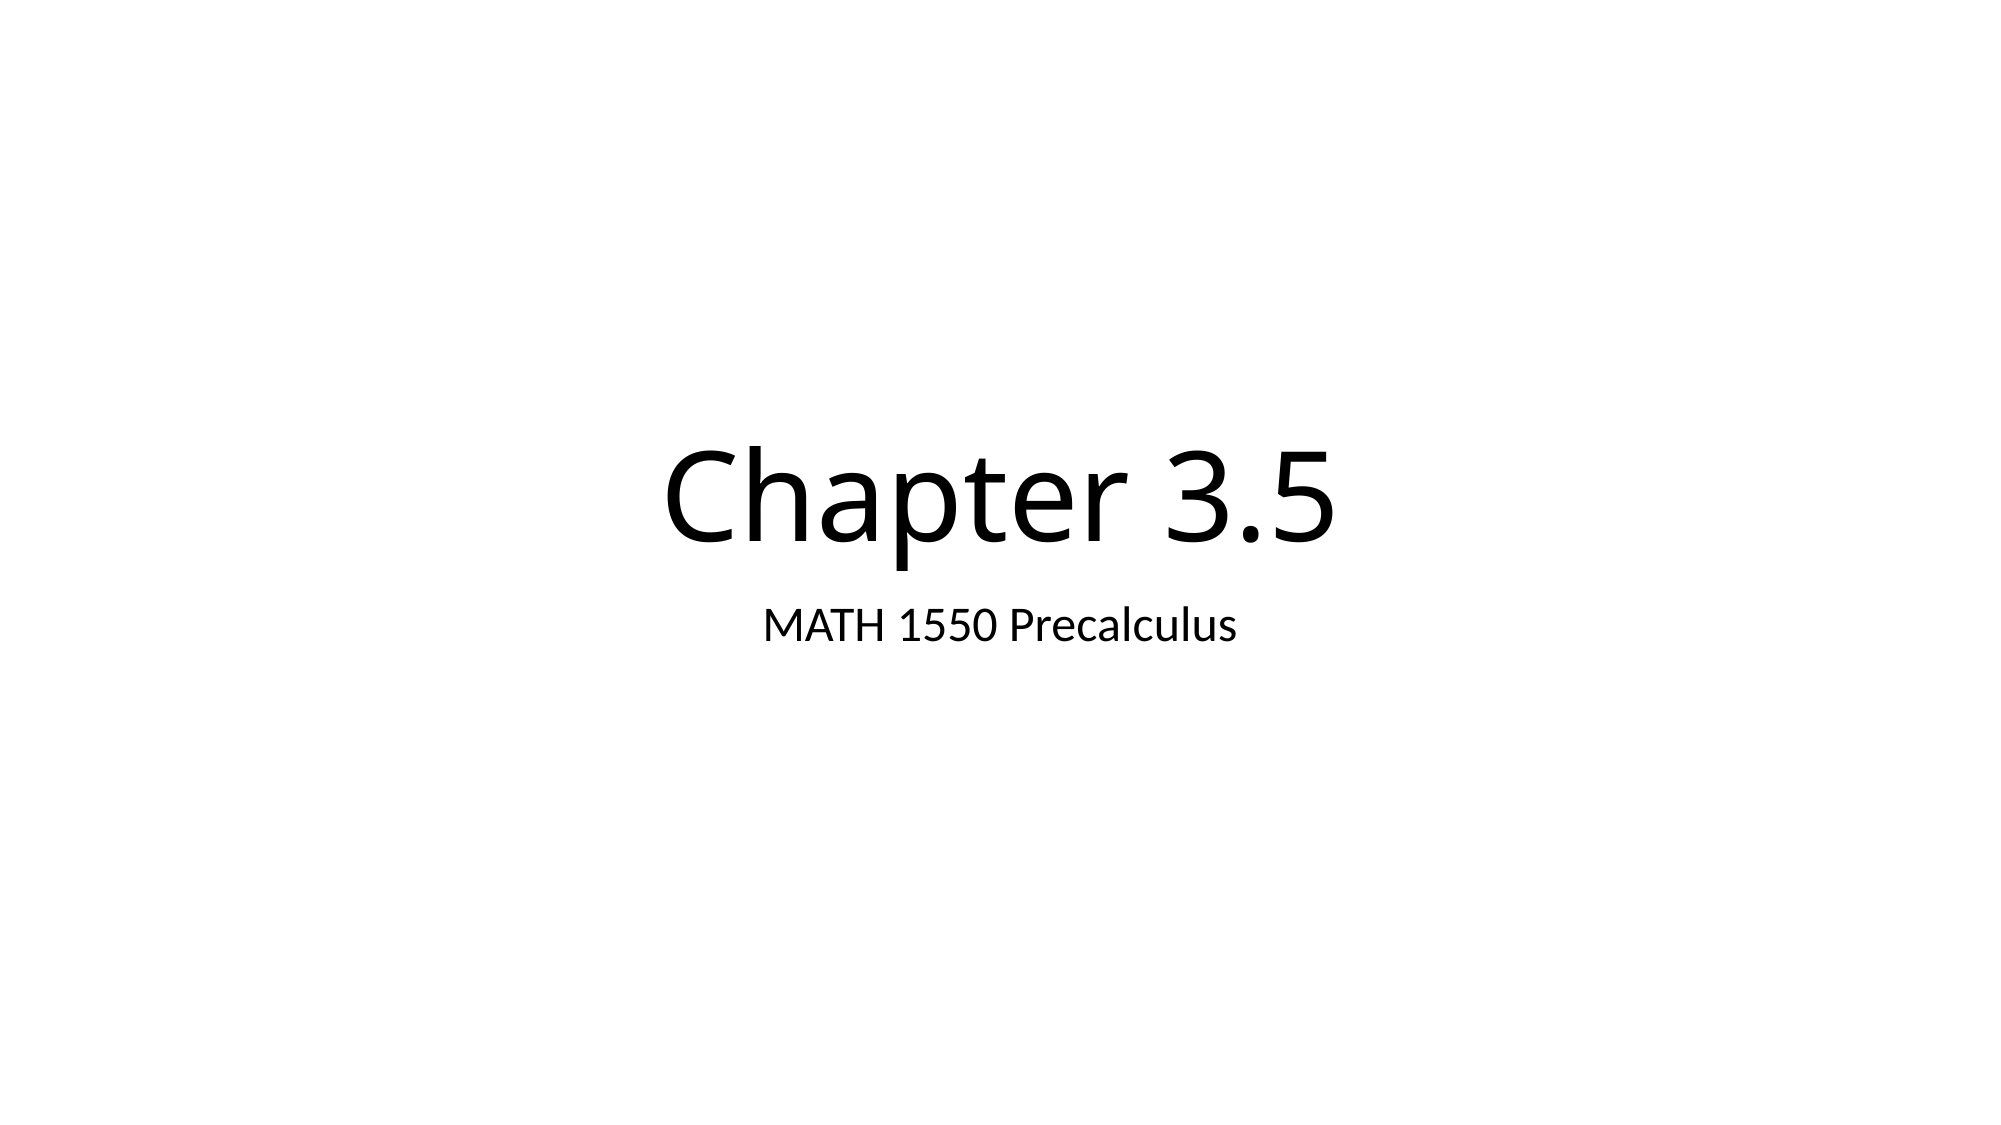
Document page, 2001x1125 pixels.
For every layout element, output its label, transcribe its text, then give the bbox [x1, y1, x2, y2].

subtitle MATH 1550 Precalculus [249, 590, 1750, 863]
title Chapter 3.5 [249, 184, 1750, 576]
